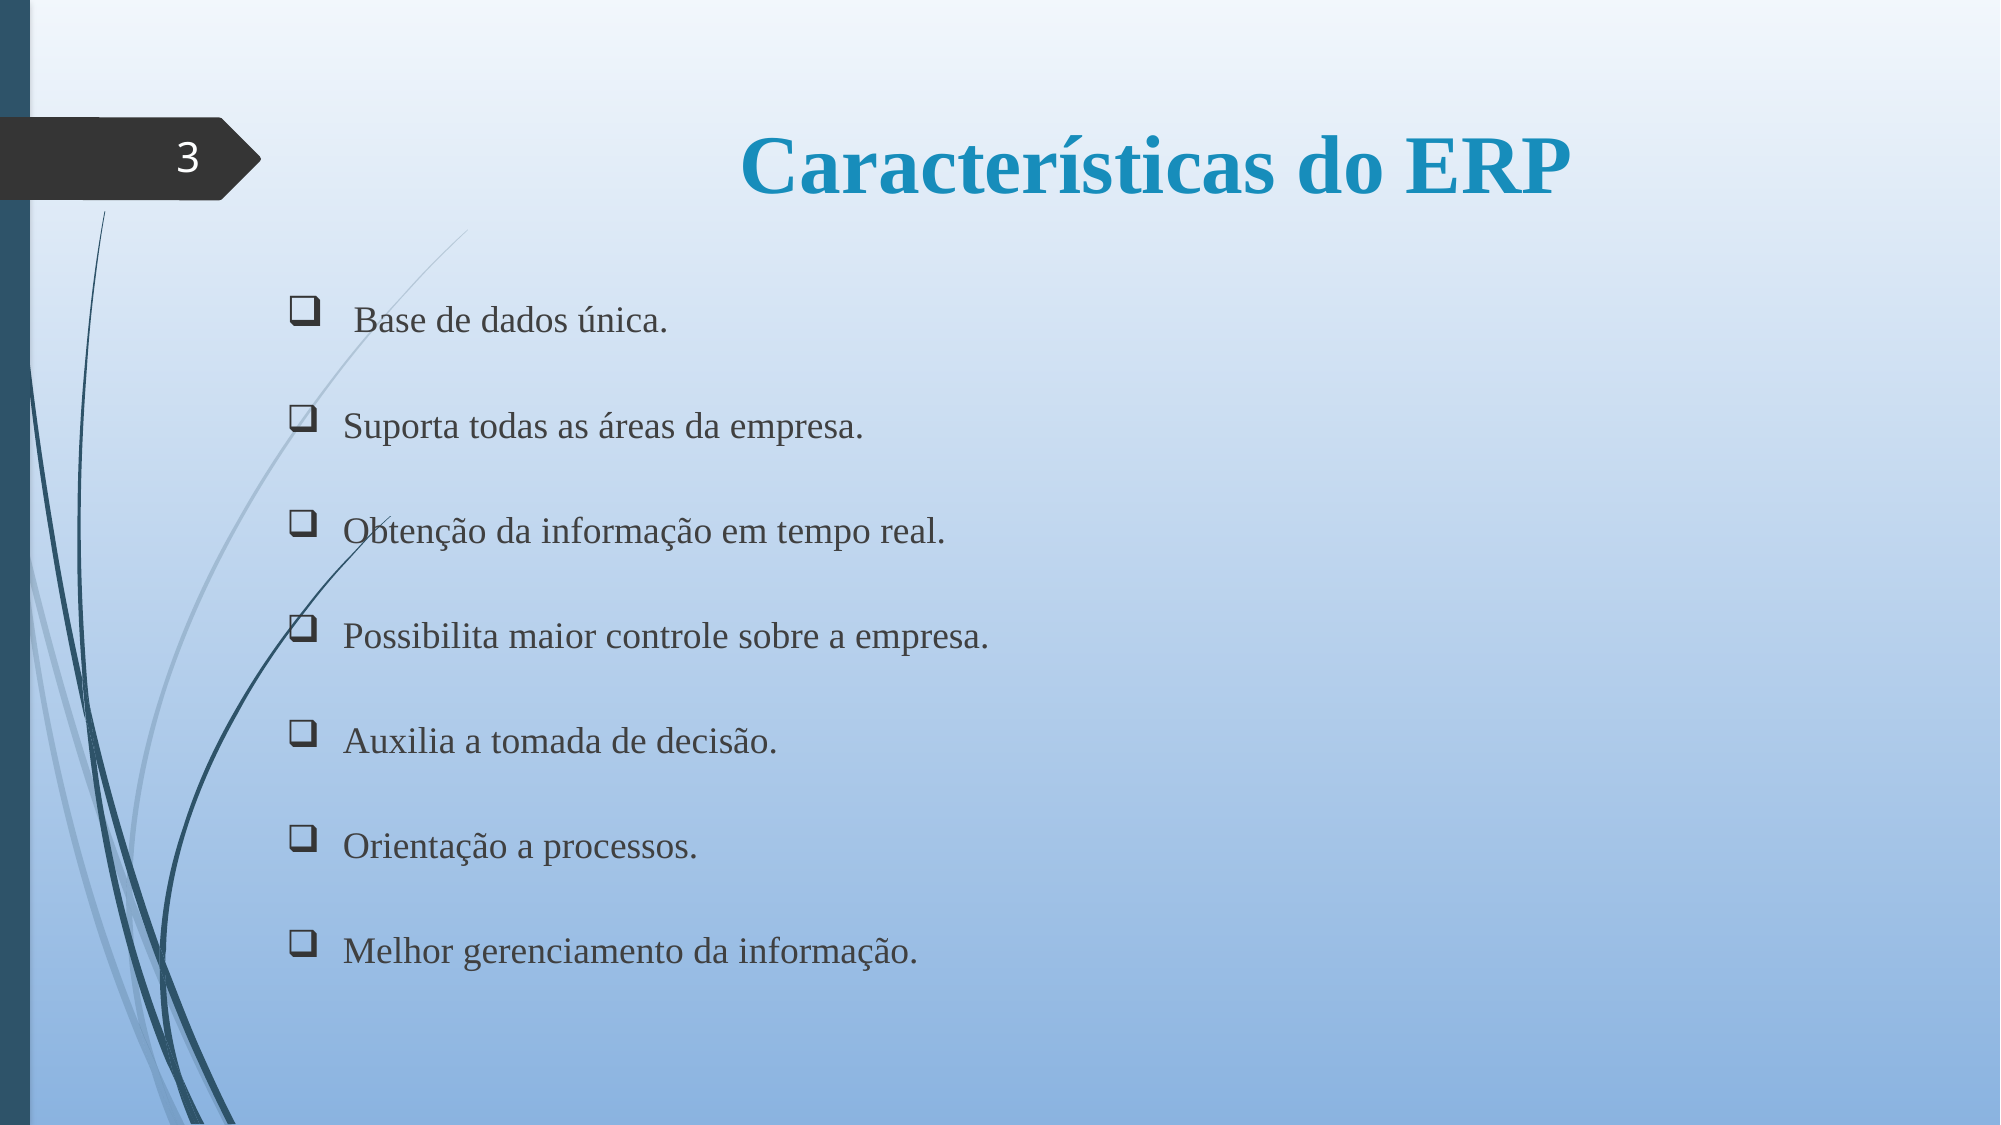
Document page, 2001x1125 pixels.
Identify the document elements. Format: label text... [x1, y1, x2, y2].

slide_number 3 [87, 129, 216, 190]
title Características do ERP [425, 102, 1888, 258]
list Base de dados única. Suporta todas as áreas da empresa. Obtenção da informação em tempo real. Possibilita maior controle sobre a empresa. Auxilia a tomada de decisão. Orientação a processos. Melhor gerenciamento da informação. [271, 258, 1924, 998]
